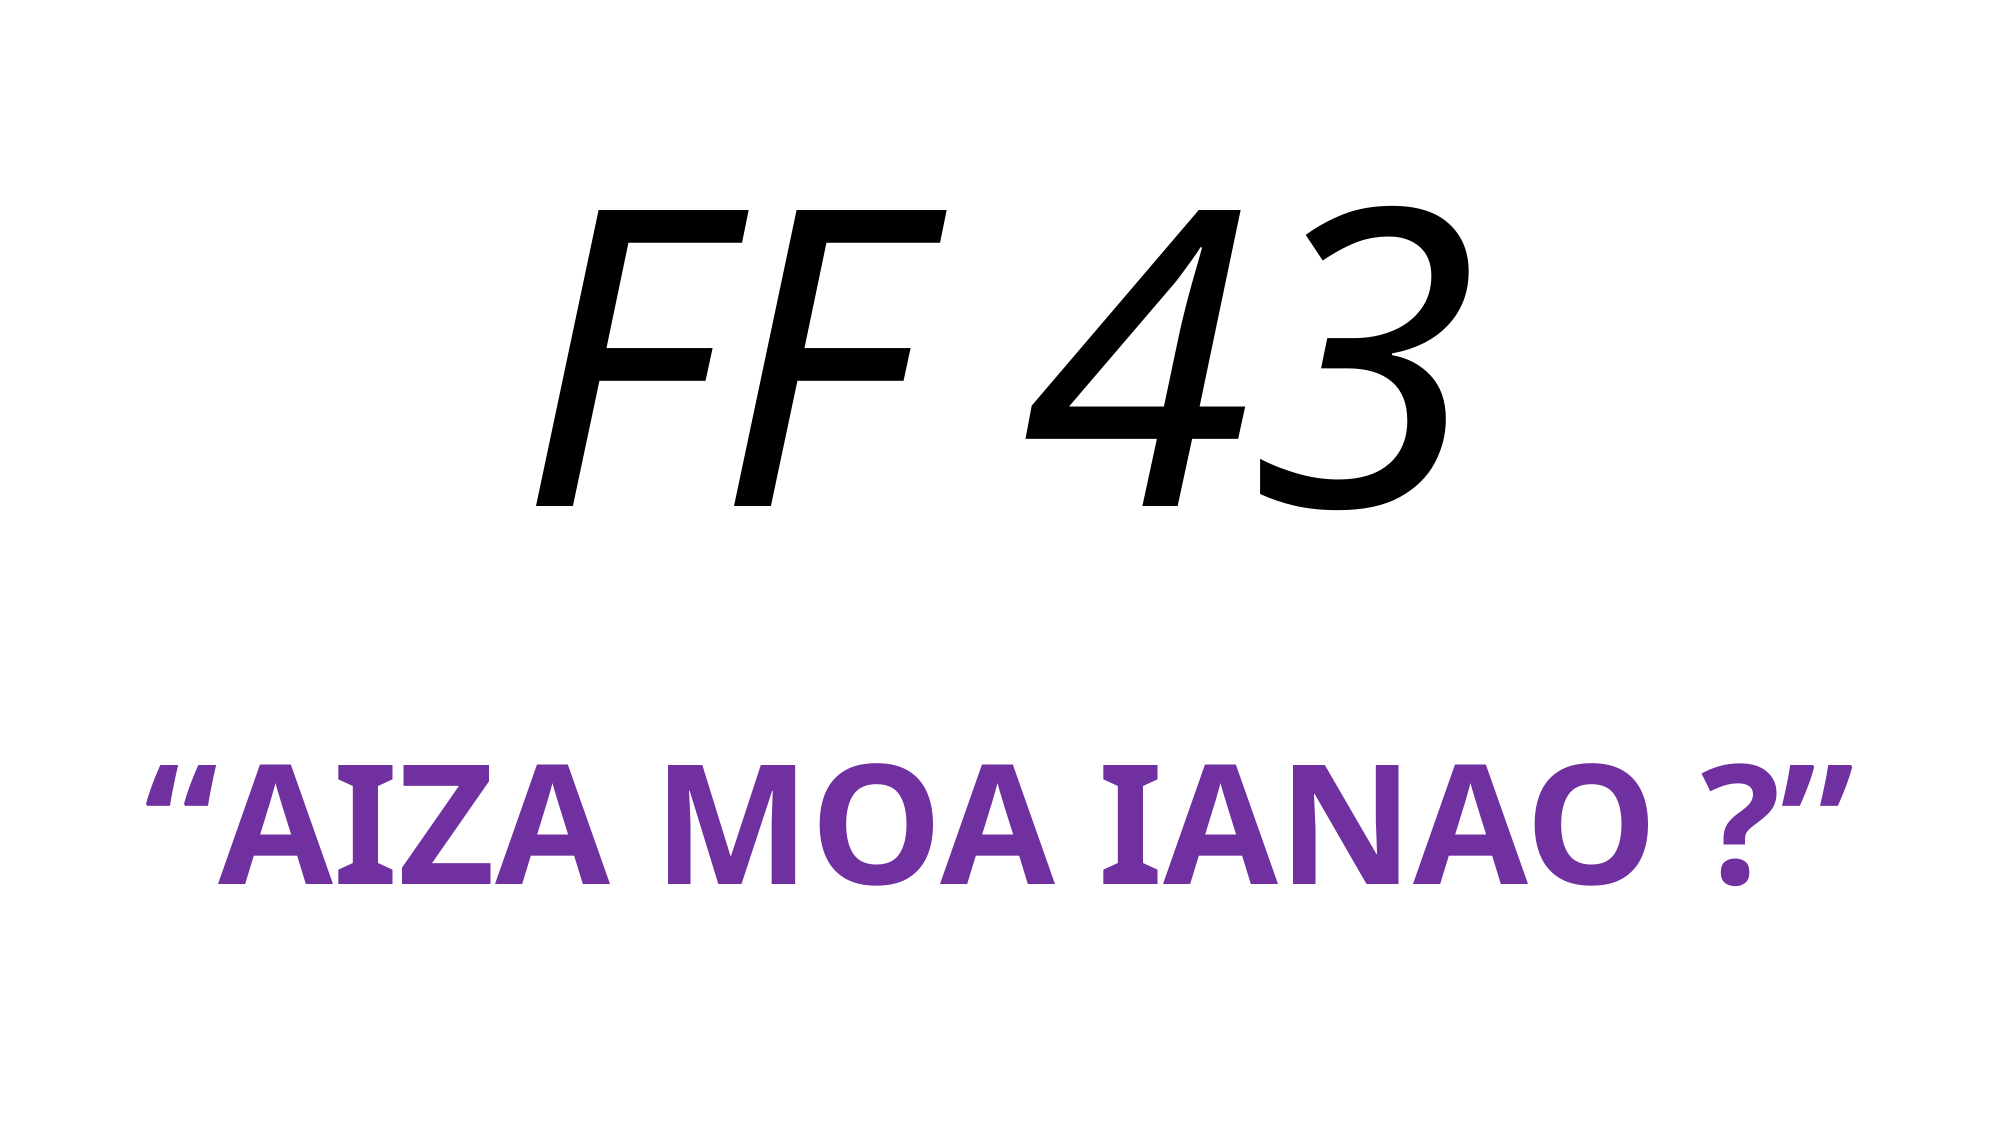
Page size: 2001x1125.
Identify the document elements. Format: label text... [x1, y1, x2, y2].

title FF 43 [249, 211, 1750, 604]
subtitle “AIZA MOA IANAO ?” [0, 733, 2000, 1005]
